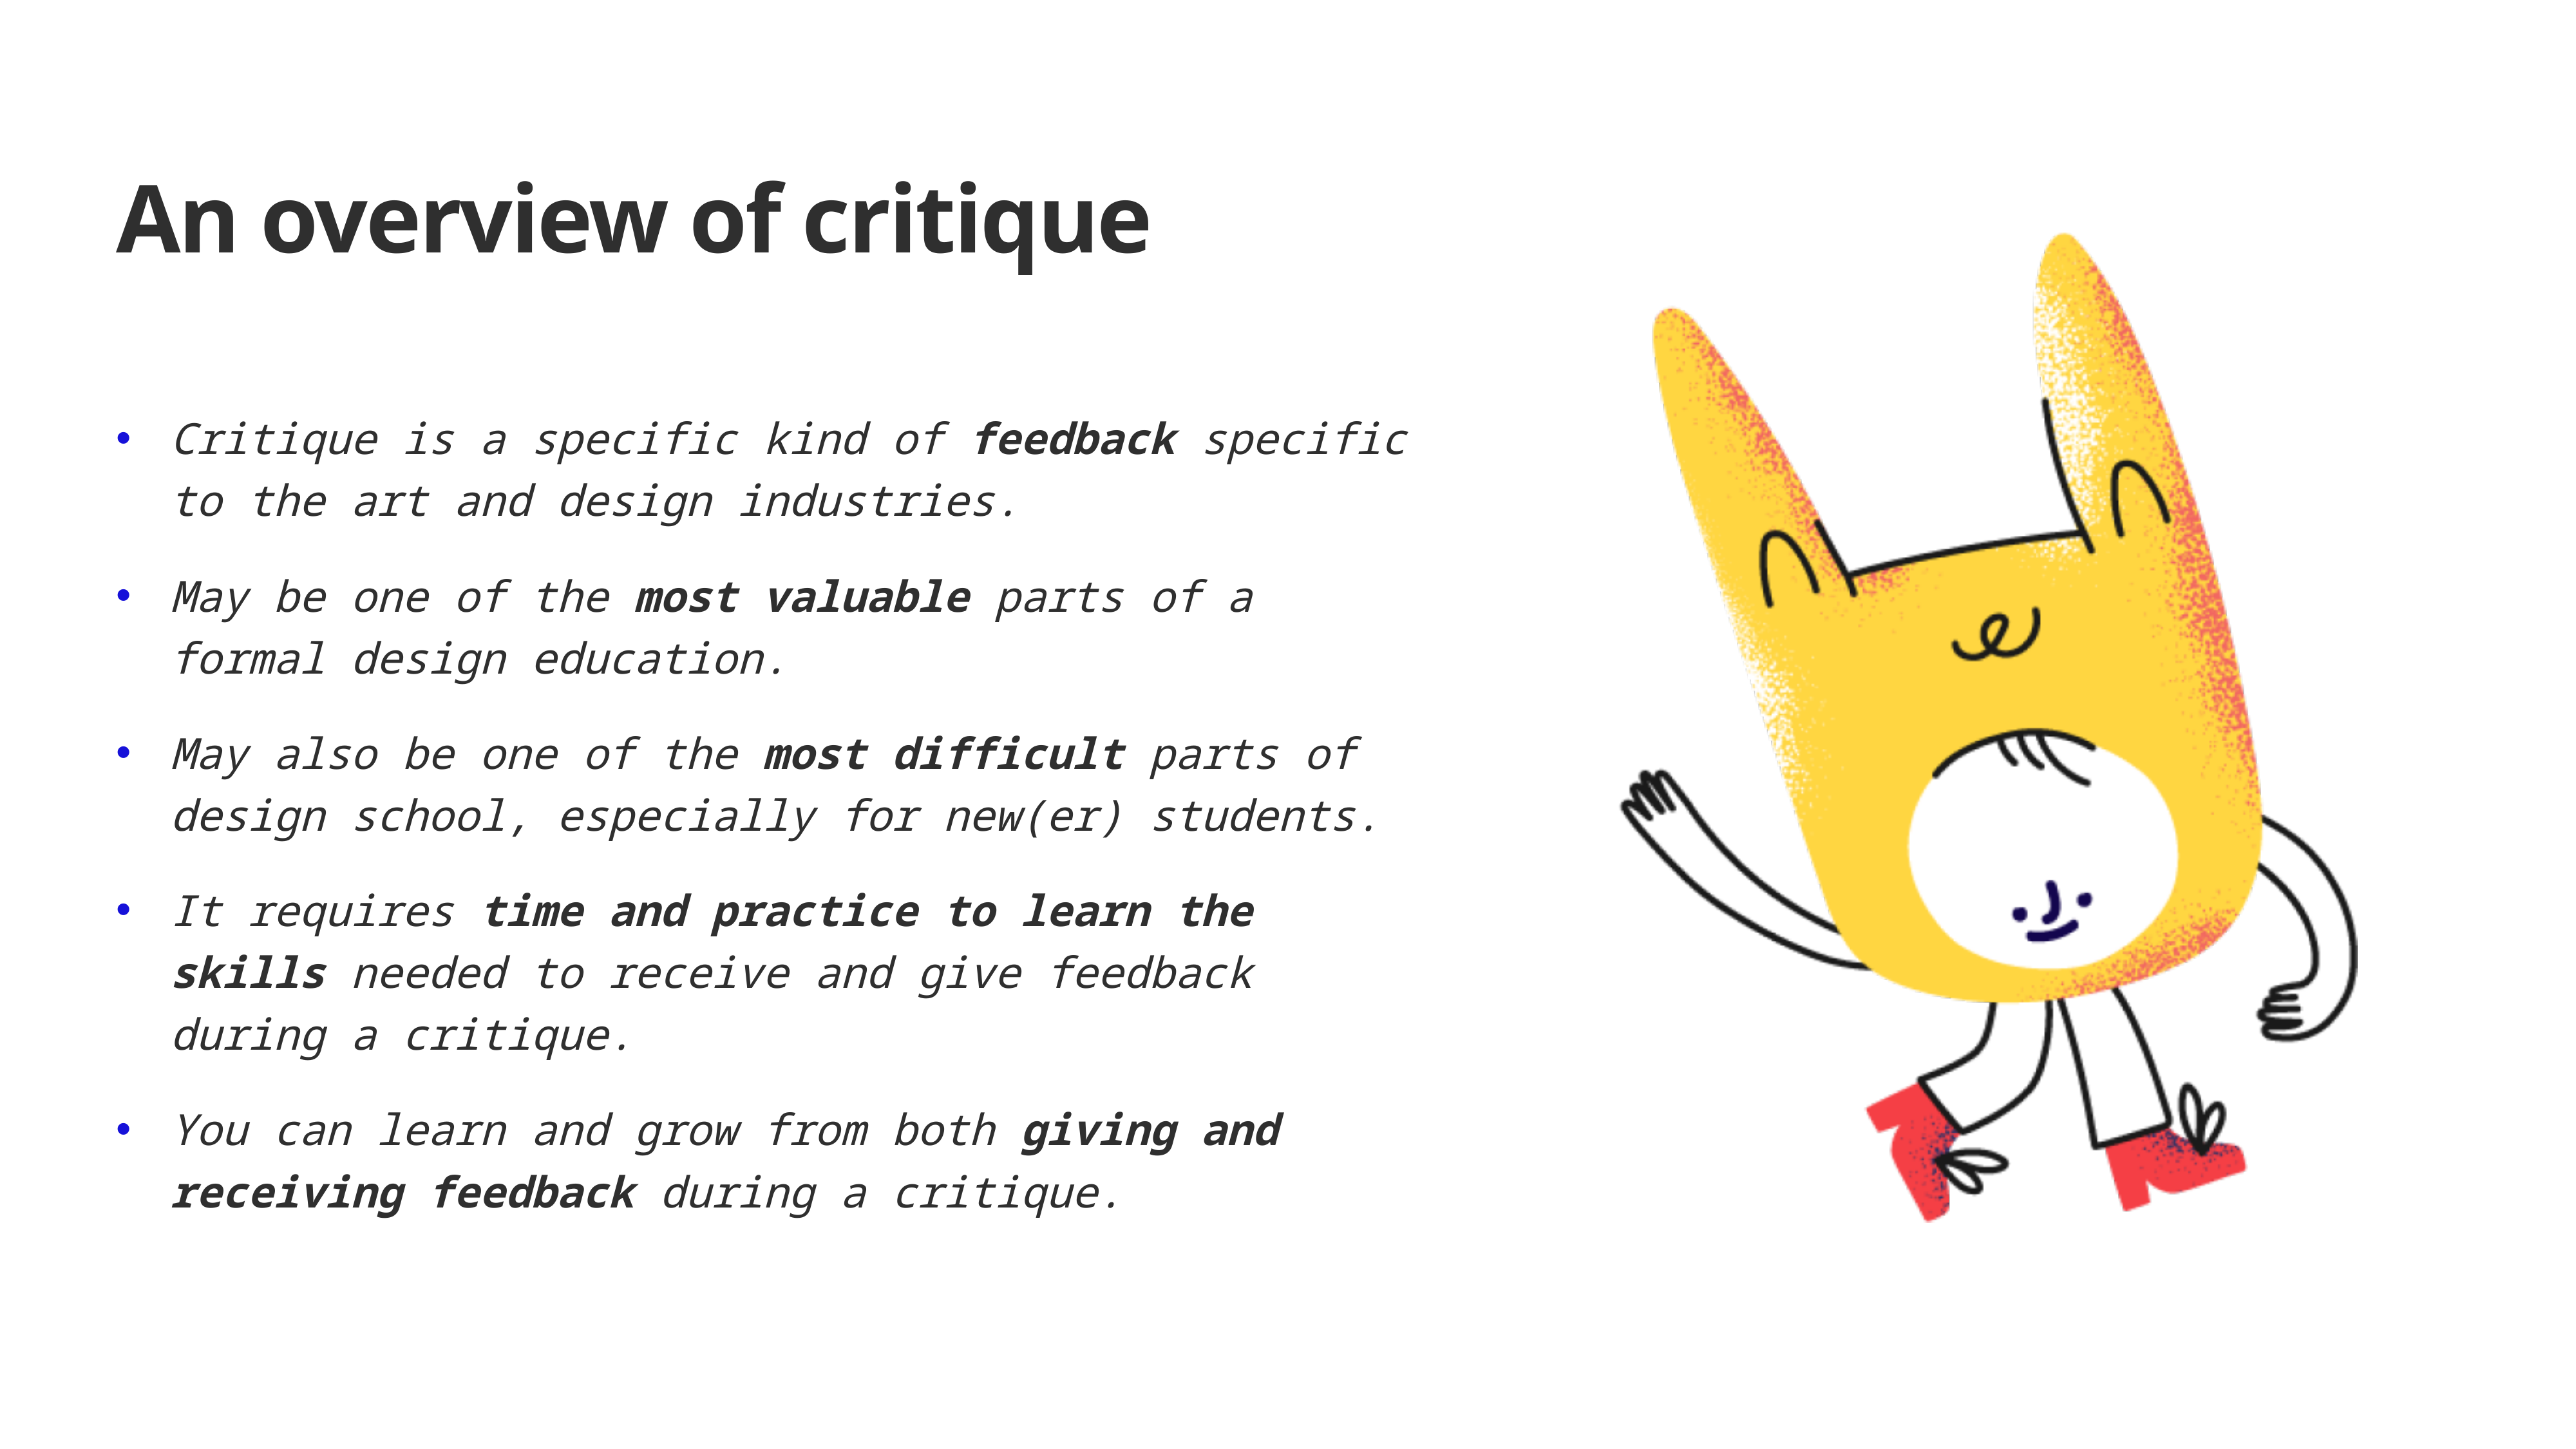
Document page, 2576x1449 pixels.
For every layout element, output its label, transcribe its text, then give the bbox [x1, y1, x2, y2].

text_box An overview of critique [110, 153, 2432, 312]
picture [1617, 232, 2358, 1223]
text_box Critique is a specific kind of feedback specific to the art and design industries. May be one of the most valuable parts of a formal design education. May also be one of the most difficult parts of design school, especially for new(er) students. It requires time and practice to learn the skills needed to receive and give feedback during a critique. You can learn and grow from both giving and receiving feedback during a critique. [110, 395, 1419, 1302]
